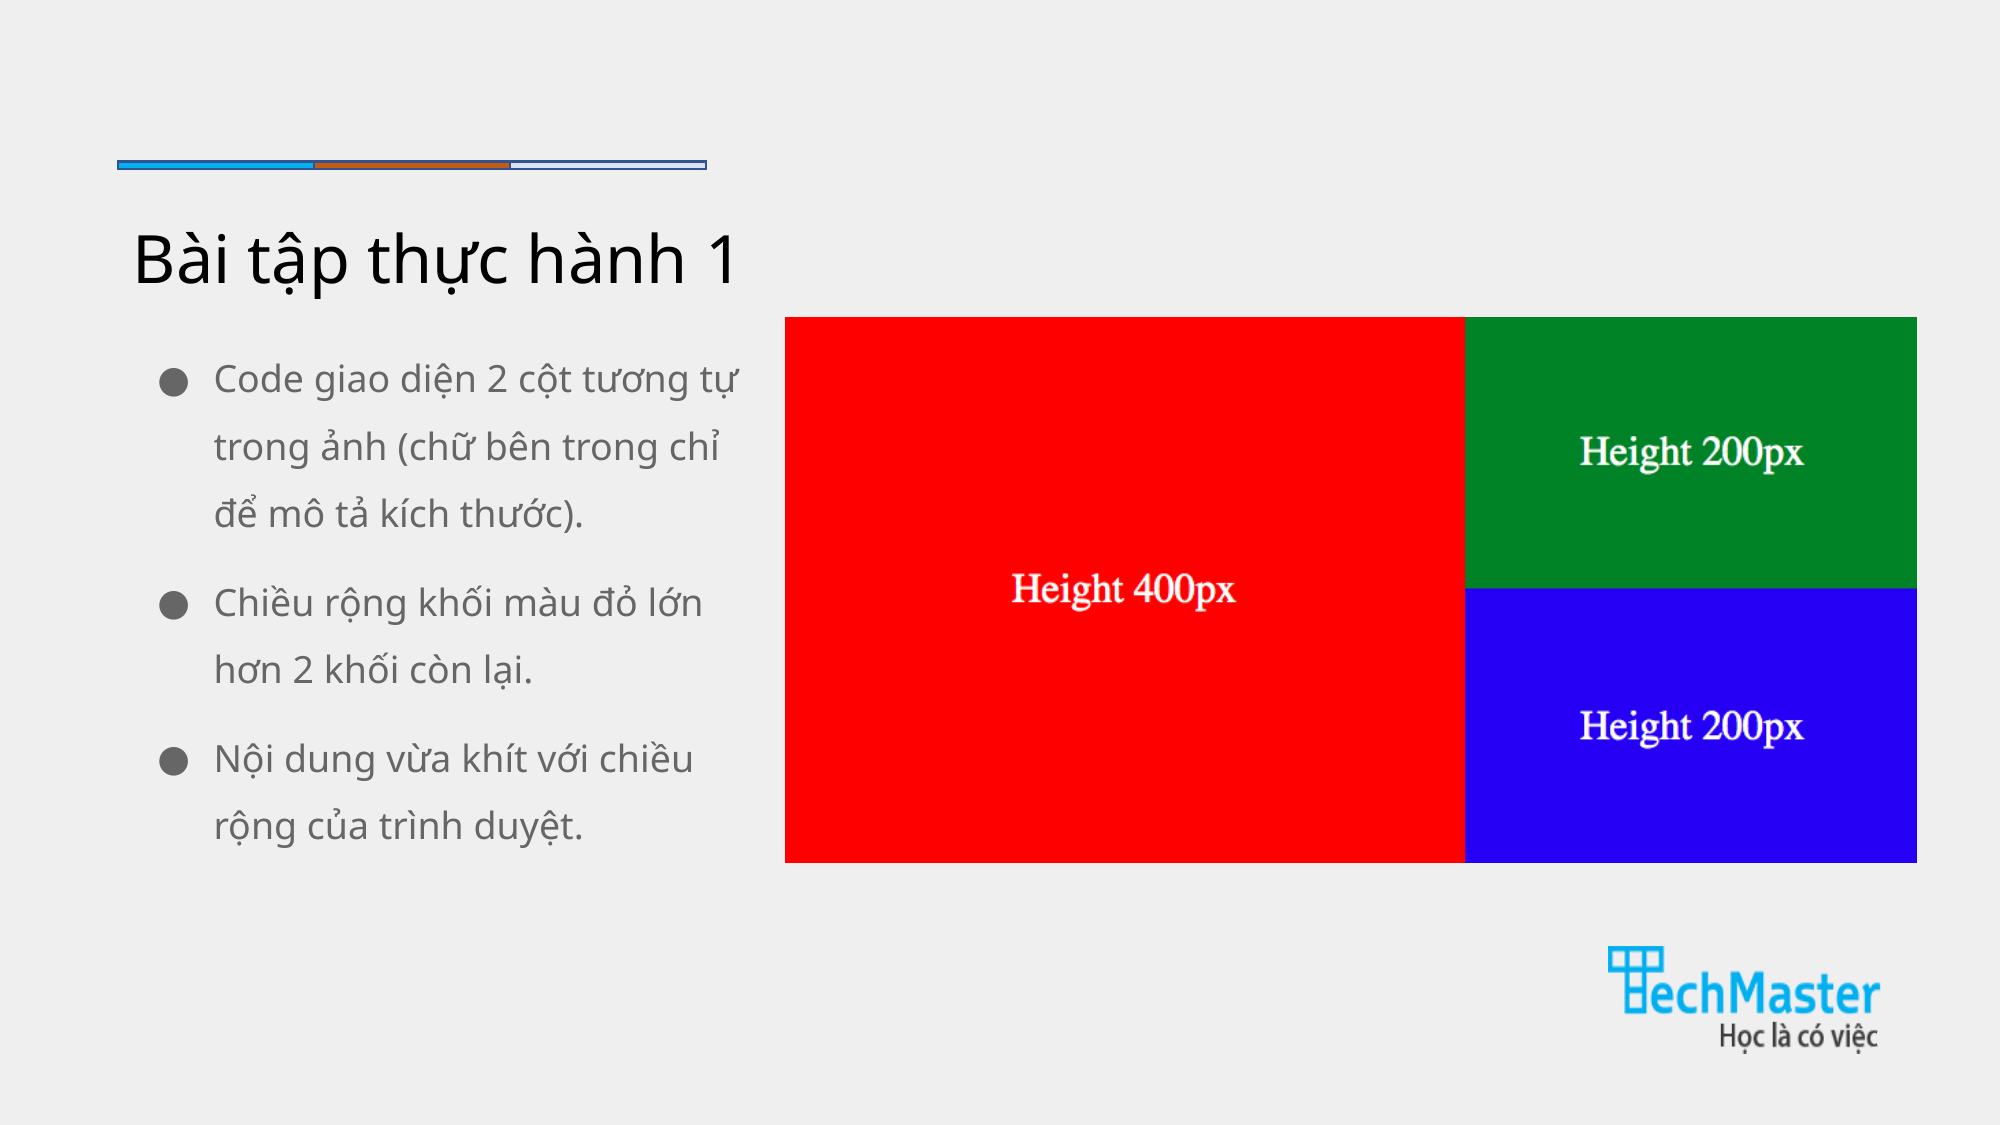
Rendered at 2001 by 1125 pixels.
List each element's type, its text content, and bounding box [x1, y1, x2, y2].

picture [784, 317, 1918, 863]
picture [1629, 972, 1642, 987]
picture [1629, 951, 1642, 967]
text_box [313, 161, 509, 169]
text_box Code giao diện 2 cột tương tự trong ảnh (chữ bên trong chỉ để mô tả kích thước). Chiều rộng khối màu đỏ lớn hơn 2 khối còn lại. Nội dung vừa khít với chiều rộng của trình duyệt. [123, 317, 761, 863]
picture [1608, 946, 1883, 1054]
picture [1612, 951, 1625, 967]
picture [1647, 951, 1659, 967]
text_box [117, 161, 313, 169]
picture [1629, 993, 1642, 1008]
text_box [509, 161, 707, 169]
text_box Bài tập thực hành 1 [117, 209, 1883, 301]
